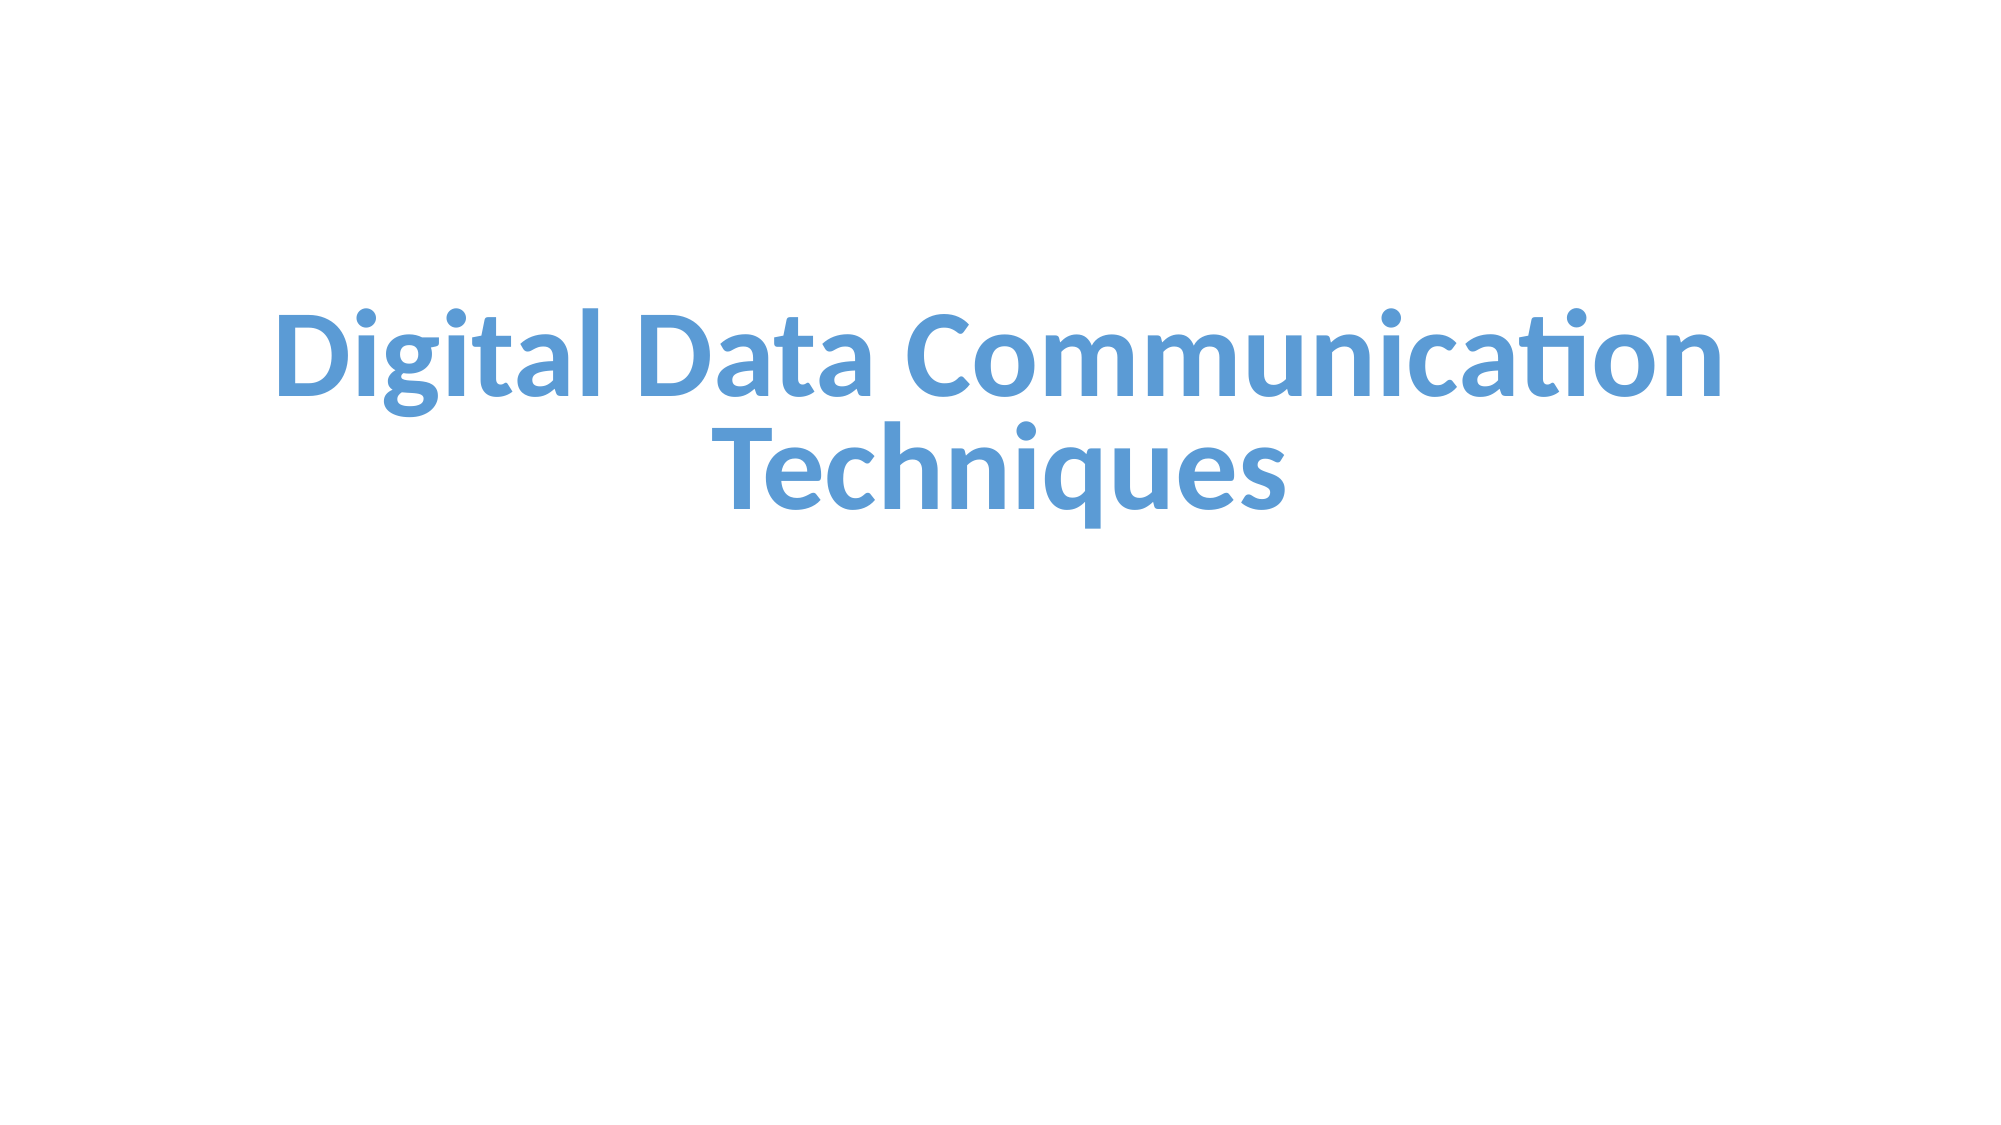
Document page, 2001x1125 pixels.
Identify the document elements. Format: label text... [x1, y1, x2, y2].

list Digital Data Communication Techniques [137, 299, 1863, 1014]
